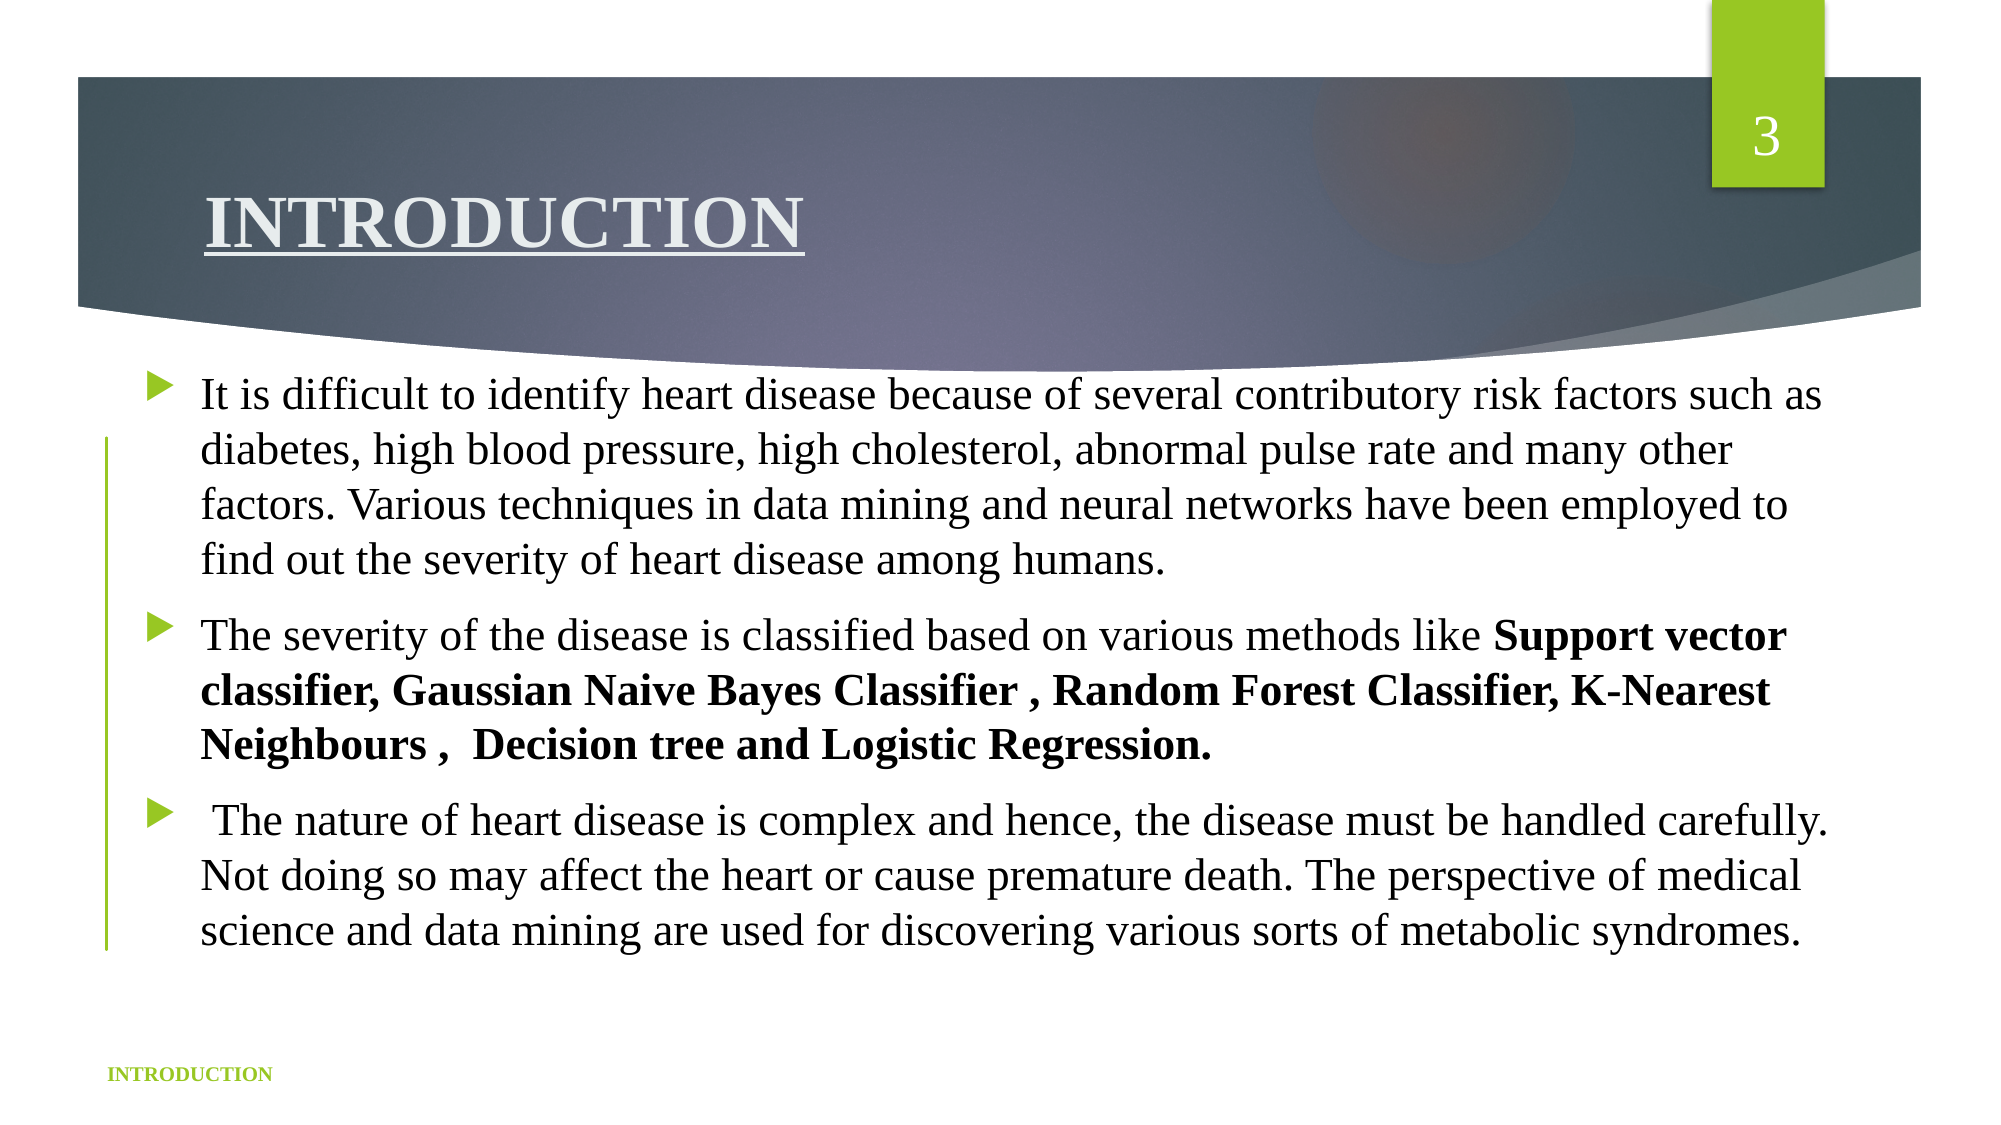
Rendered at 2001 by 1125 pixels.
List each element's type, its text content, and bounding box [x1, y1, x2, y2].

list It is difficult to identify heart disease because of several contributory risk factors such as diabetes, high blood pressure, high cholesterol, abnormal pulse rate and many other factors. Various techniques in data mining and neural networks have been employed to find out the severity of heart disease among humans. The severity of the disease is classified based on various methods like Support vector classifier, Gaussian Naive Bayes Classifier , Random Forest Classifier, K-Nearest Neighbours , Decision tree and Logistic Regression. The nature of heart disease is complex and hence, the disease must be handled carefully. Not doing so may affect the heart or cause premature death. The perspective of medical science and data mining are used for discovering various sorts of metabolic syndromes. [129, 355, 1870, 1048]
title INTRODUCTION [189, 159, 1627, 276]
slide_number 3 [1698, 48, 1836, 175]
footer INTRODUCTION [92, 1048, 726, 1099]
